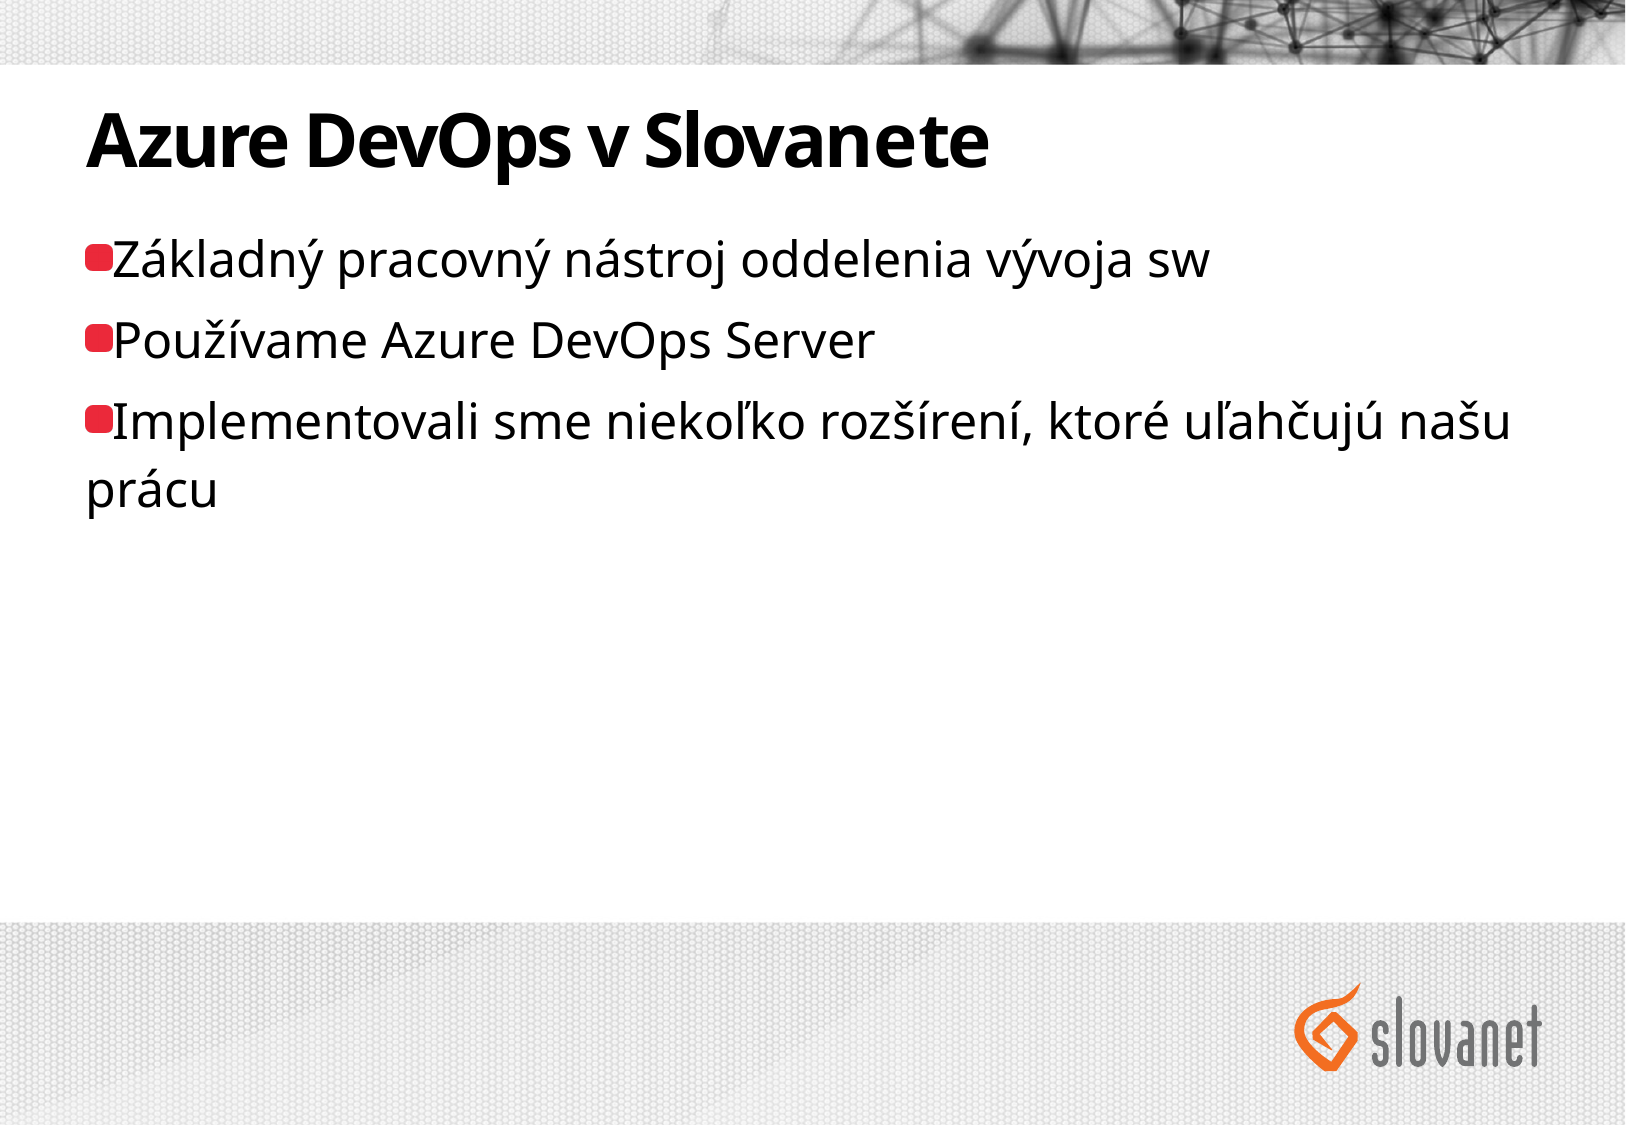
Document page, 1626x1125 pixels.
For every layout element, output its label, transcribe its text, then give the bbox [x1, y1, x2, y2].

title Azure DevOps v Slovanete [70, 84, 1555, 194]
picture [0, 0, 1626, 1125]
text_box Základný pracovný nástroj oddelenia vývoja sw Používame Azure DevOps Server Implementovali sme niekoľko rozšírení, ktoré uľahčujú našu prácu [70, 211, 1538, 930]
